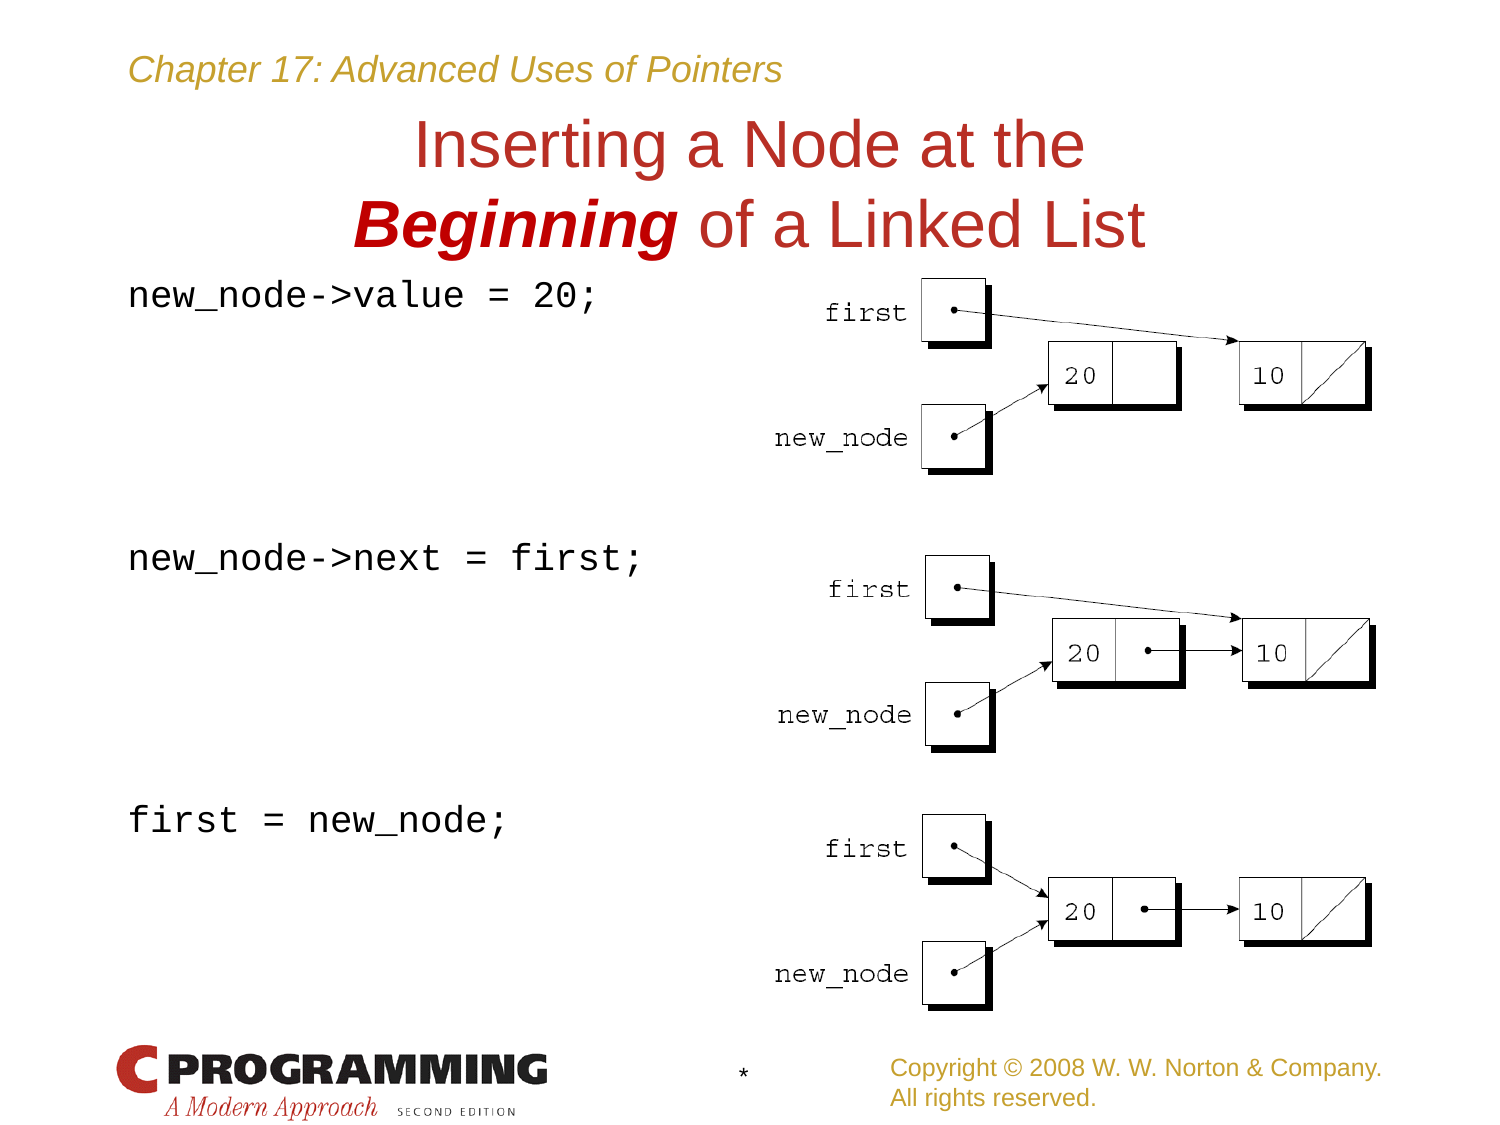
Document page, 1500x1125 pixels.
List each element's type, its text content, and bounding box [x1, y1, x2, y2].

title Inserting a Node at the Beginning of a Linked List [112, 125, 1388, 238]
picture [775, 548, 1378, 758]
picture [770, 276, 1375, 478]
list new_node->value = 20; new_node->next = first; first = new_node; [112, 262, 1388, 1038]
text_box Copyright © 2008 W. W. Norton & Company. All rights reserved. [874, 1043, 1388, 1119]
picture [772, 810, 1376, 1016]
picture [112, 1041, 550, 1123]
text_box * [687, 1050, 800, 1100]
